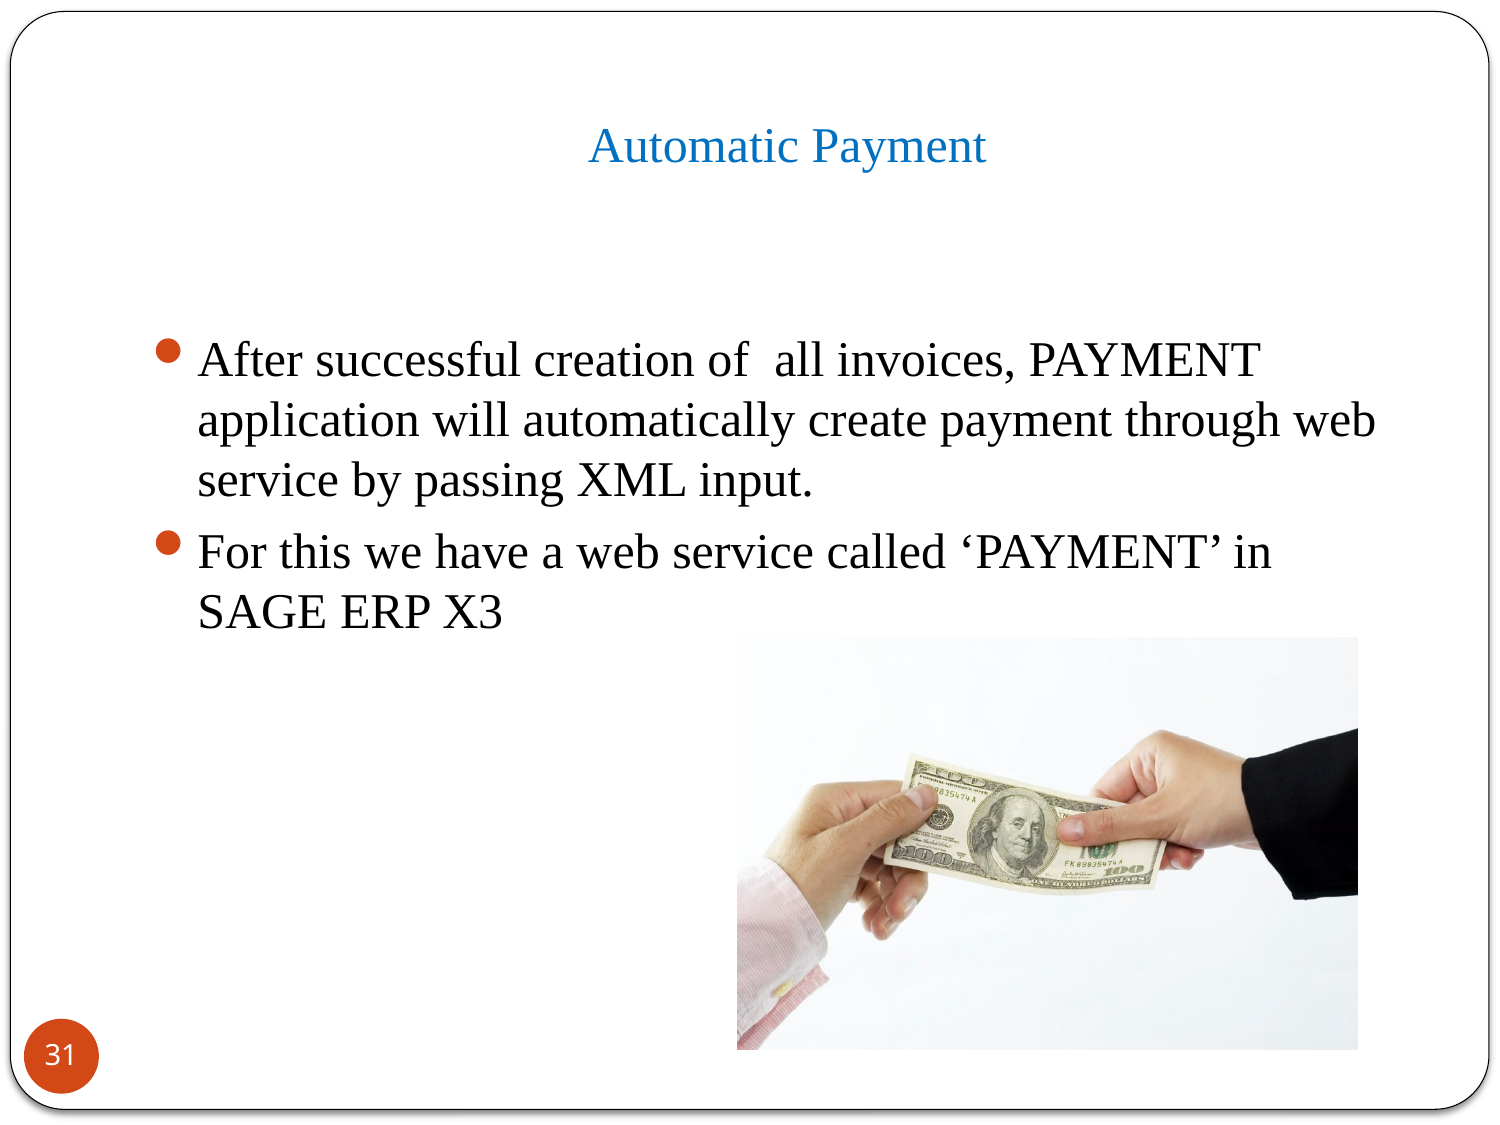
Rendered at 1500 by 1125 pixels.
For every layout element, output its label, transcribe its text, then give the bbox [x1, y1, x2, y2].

picture [737, 637, 1359, 1051]
list After successful creation of all invoices, PAYMENT application will automatically create payment through web service by passing XML input. For this we have a web service called ‘PAYMENT’ in SAGE ERP X3 [137, 174, 1413, 776]
slide_number 31 [23, 1018, 99, 1094]
title Automatic Payment [149, 44, 1426, 188]
